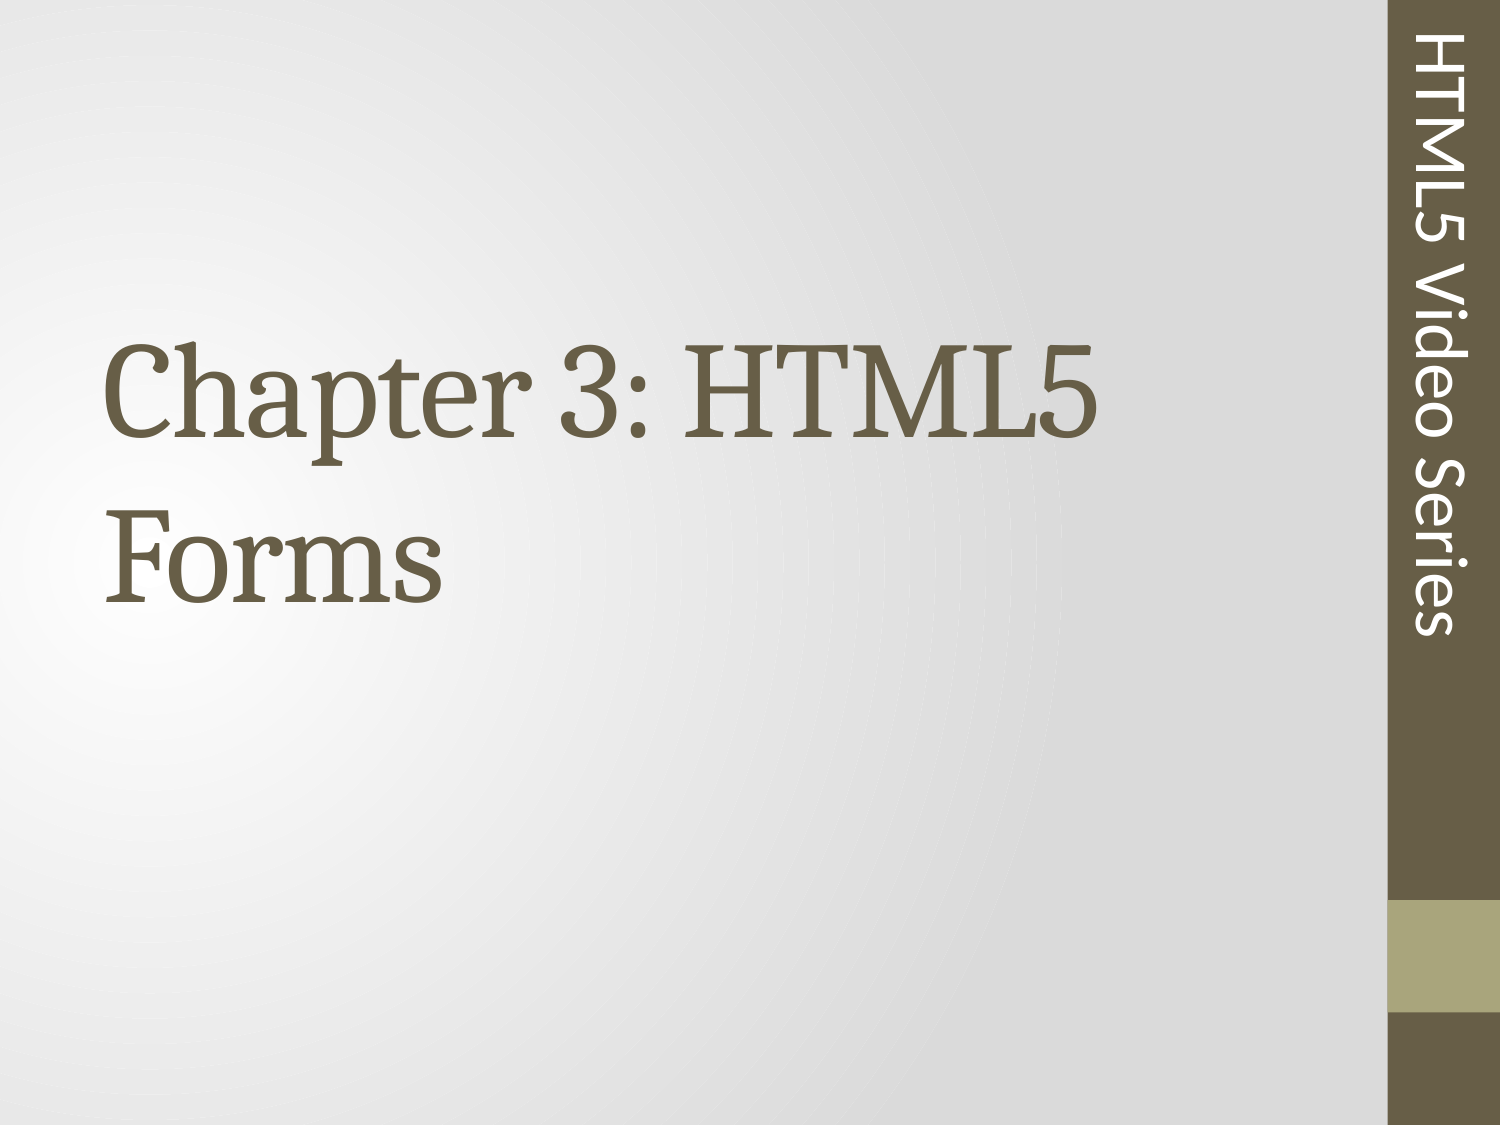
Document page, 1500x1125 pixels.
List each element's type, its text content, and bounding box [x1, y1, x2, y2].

text_box HTML5 Video Series [1393, 15, 1499, 654]
title Chapter 3: HTML5 Forms [87, 212, 1325, 638]
